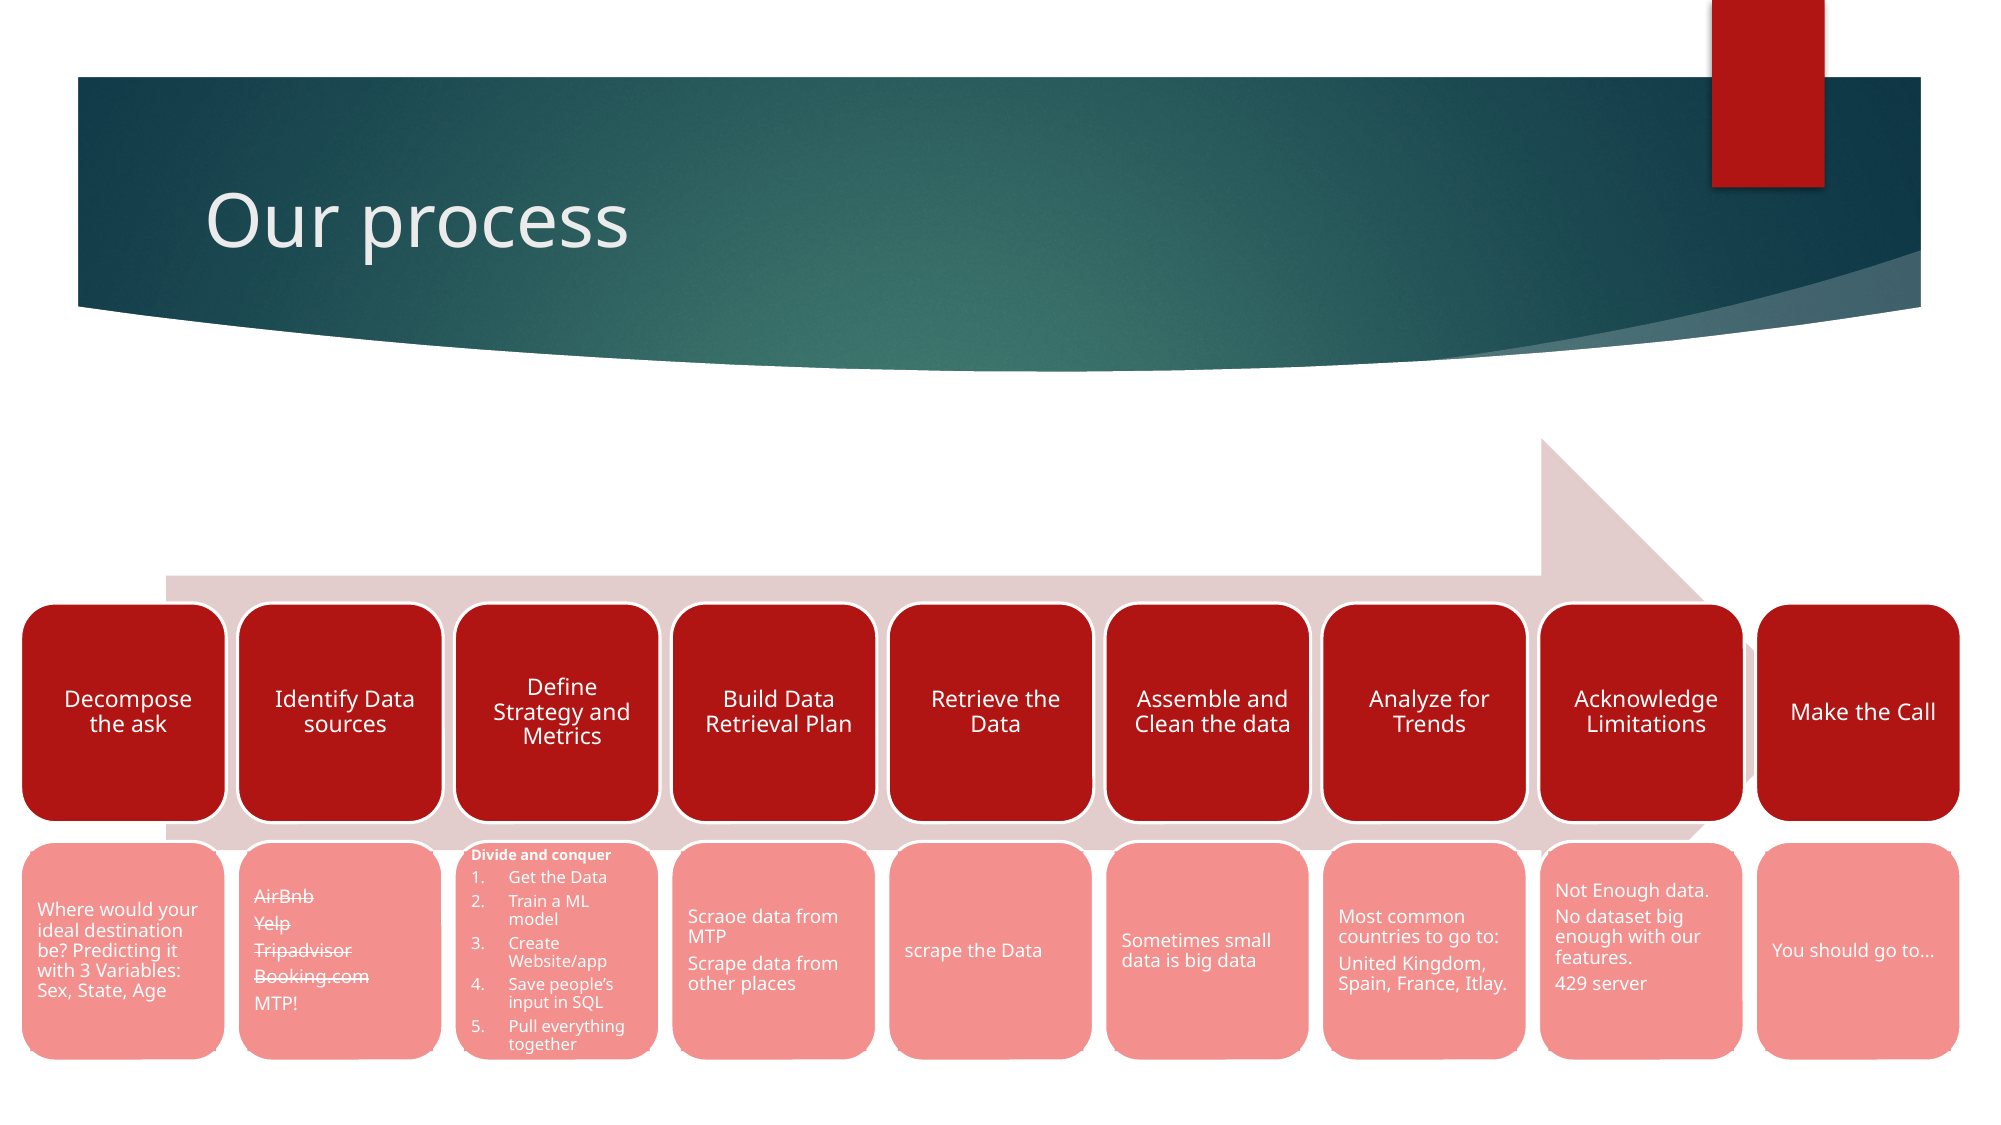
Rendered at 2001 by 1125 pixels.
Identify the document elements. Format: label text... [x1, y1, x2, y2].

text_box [236, 841, 444, 1062]
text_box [670, 841, 877, 1062]
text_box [1321, 841, 1528, 1062]
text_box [20, 841, 227, 1062]
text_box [1104, 841, 1311, 1062]
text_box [1538, 841, 1745, 1062]
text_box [887, 841, 1094, 1062]
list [20, 438, 1962, 848]
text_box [1755, 841, 1962, 1062]
title Our process [189, 159, 1638, 276]
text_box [453, 841, 660, 1062]
